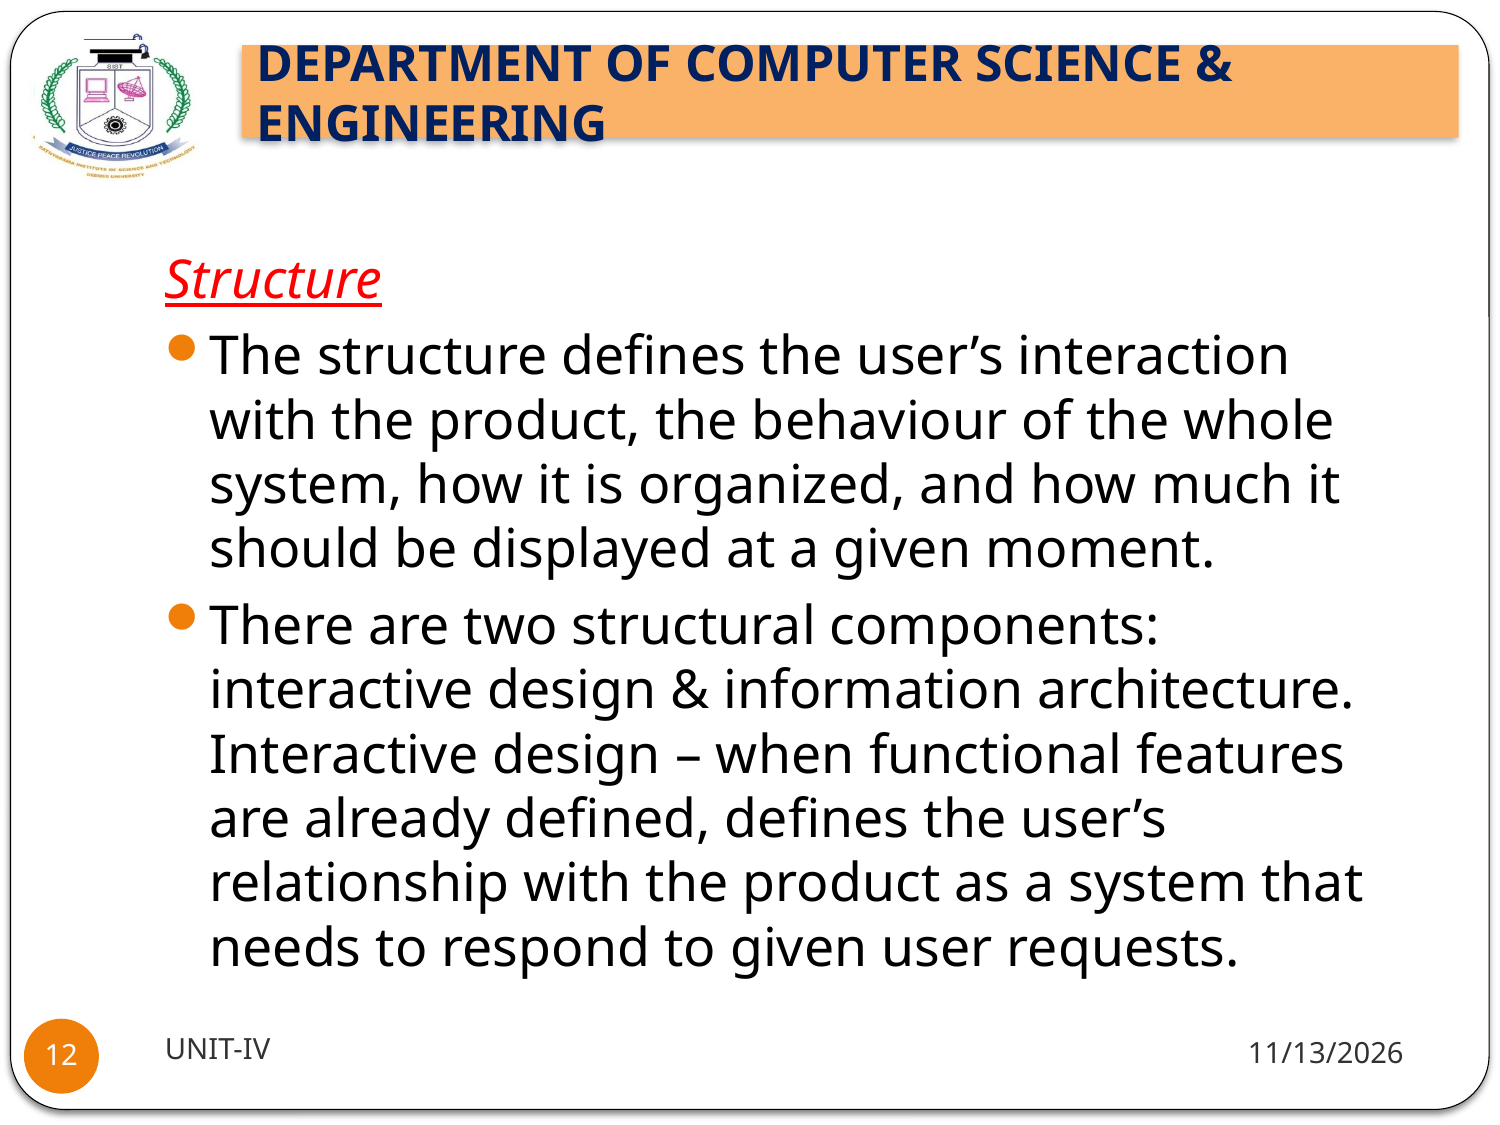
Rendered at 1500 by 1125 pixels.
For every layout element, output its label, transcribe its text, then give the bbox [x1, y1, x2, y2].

slide_number 12 [23, 1018, 99, 1094]
picture [29, 30, 200, 182]
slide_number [1012, 1015, 1419, 1094]
list Structure The structure defines the user’s interaction with the product, the behaviour of the whole system, how it is organized, and how much it should be displayed at a given moment. There are two structural components: interactive design & information architecture. Interactive design – when functional features are already defined, defines the user’s relationship with the product as a system that needs to respond to given user requests. [150, 237, 1425, 988]
footer UNIT-IV [150, 1012, 800, 1088]
